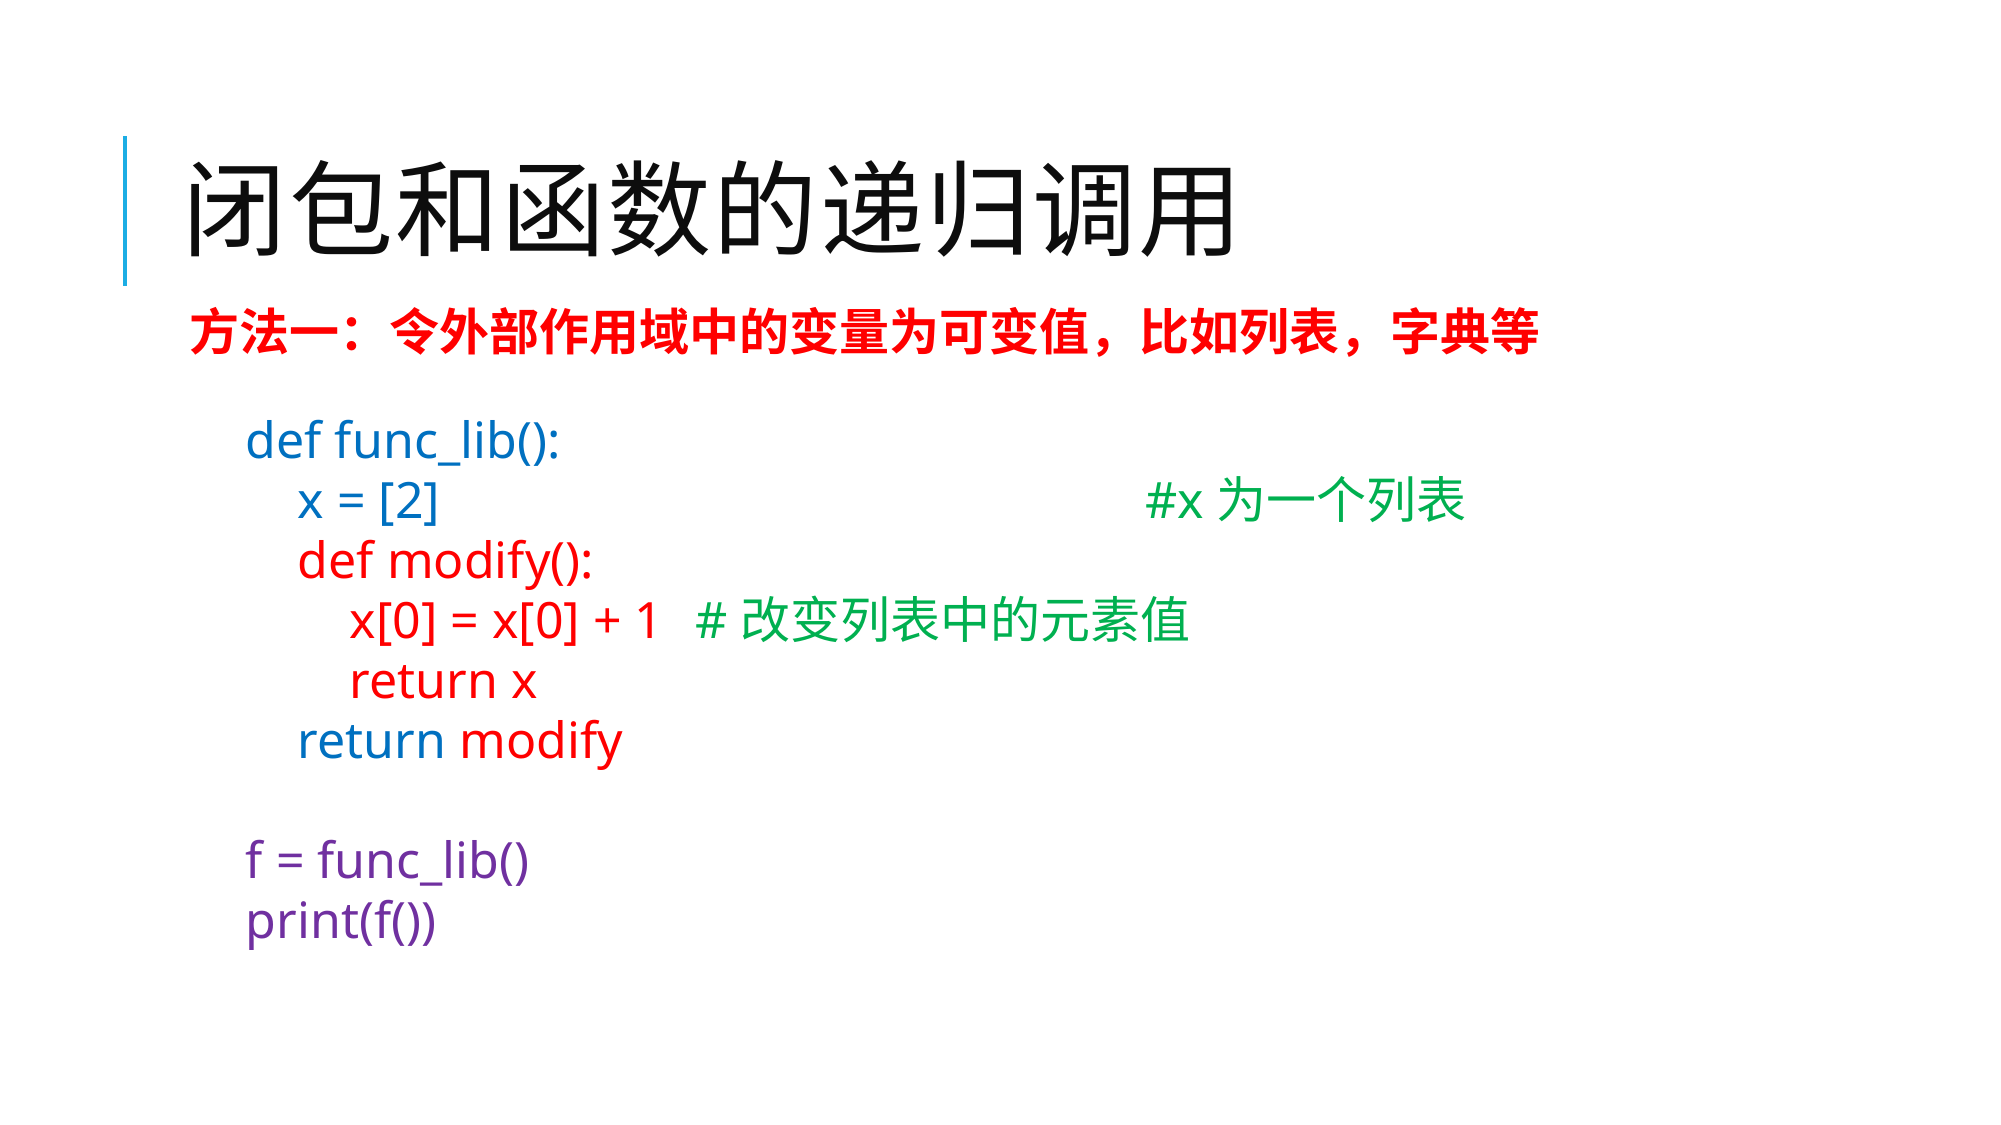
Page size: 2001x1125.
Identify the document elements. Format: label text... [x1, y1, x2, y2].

title 闭包和函数的递归调用 [168, 96, 1763, 342]
text_box def func_lib(): x = [2] #x为一个列表 def modify(): x[0] = x[0] + 1 #改变列表中的元素值 return x return modify f = func_lib() print(f()) [231, 401, 1896, 956]
text_box 方法一：令外部作用域中的变量为可变值，比如列表，字典等 [174, 293, 1555, 368]
